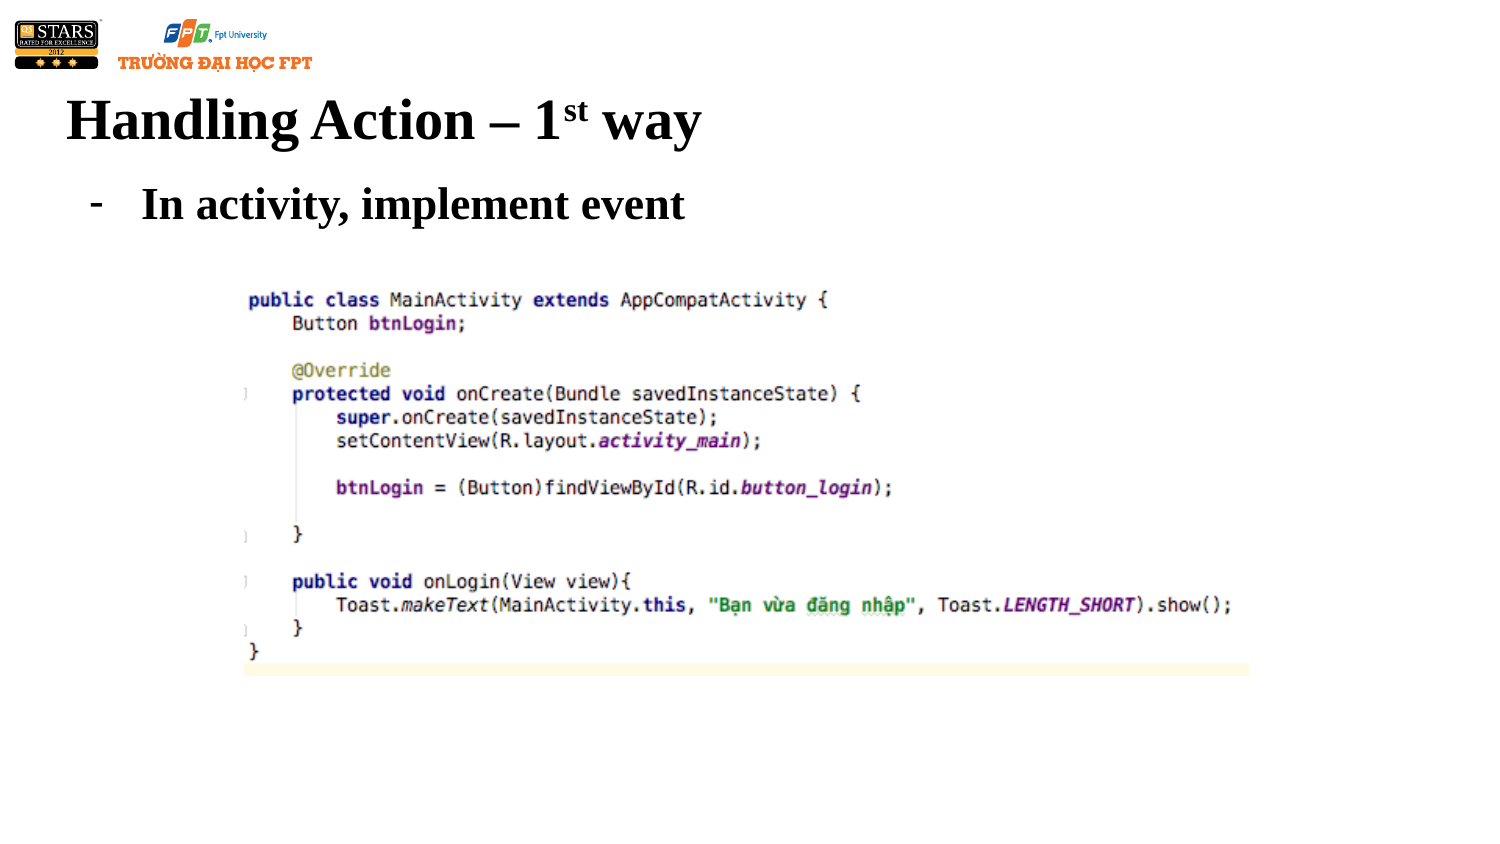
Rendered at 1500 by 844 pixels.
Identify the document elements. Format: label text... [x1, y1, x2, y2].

title Handling Action – 1st way [51, 65, 1449, 158]
picture [244, 288, 1250, 677]
list In activity, implement event [51, 158, 1449, 750]
